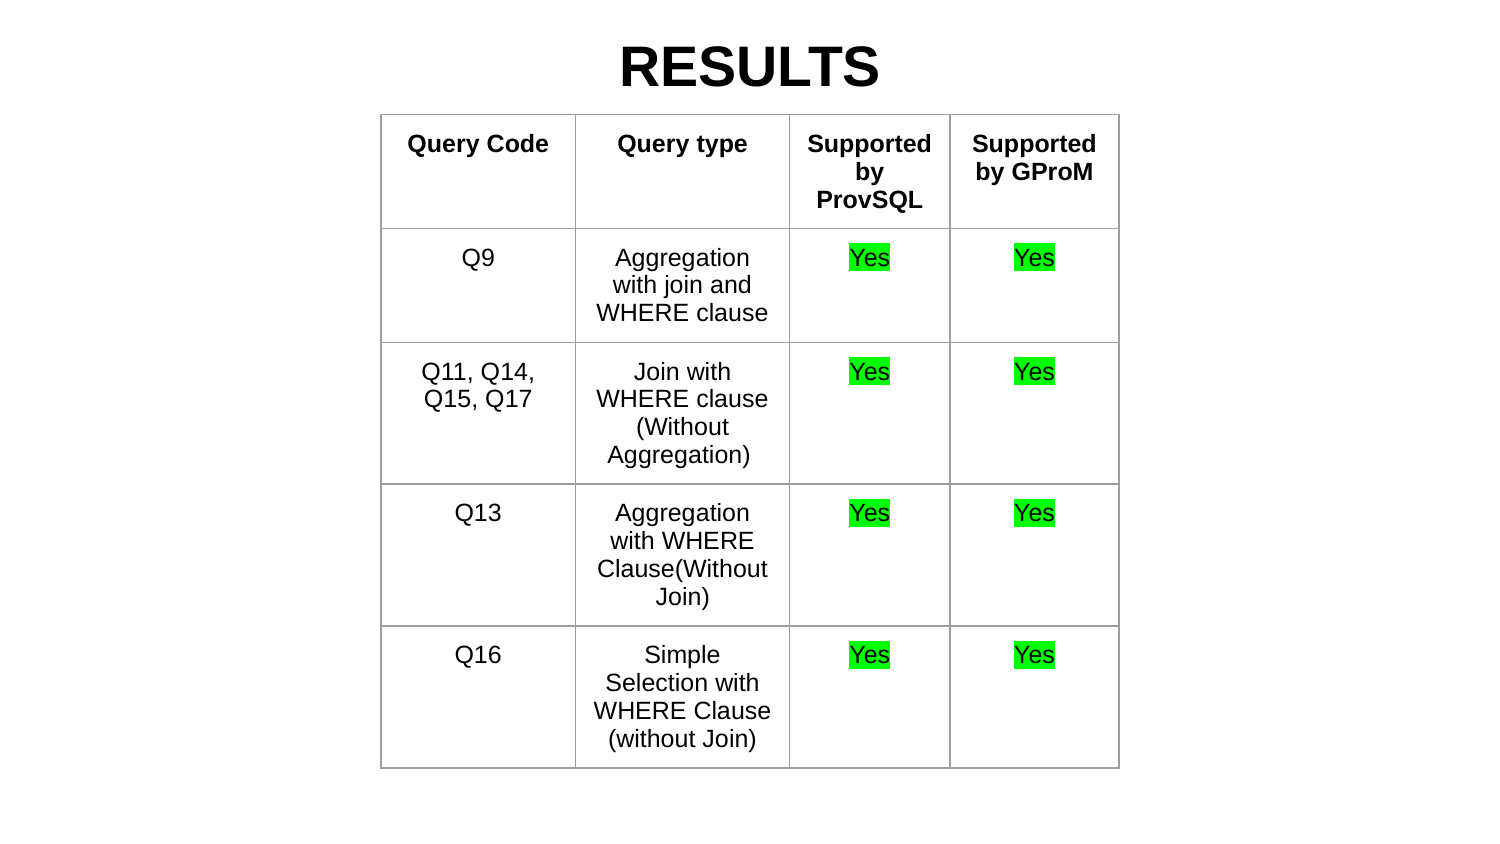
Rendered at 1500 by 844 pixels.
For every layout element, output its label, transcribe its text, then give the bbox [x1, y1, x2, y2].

table_cell Yes [951, 485, 1118, 625]
table_cell Q9 [382, 229, 575, 342]
table_cell Q11, Q14, Q15, Q17 [382, 343, 575, 483]
table_cell Yes [790, 229, 949, 342]
table_cell Q13 [382, 485, 575, 625]
table_cell Aggregation with join and WHERE clause [576, 229, 789, 342]
table_cell Join with WHERE clause (Without Aggregation) [576, 343, 789, 483]
table_header Query type [576, 115, 789, 228]
table_cell Yes [951, 343, 1118, 483]
table_cell Simple Selection with WHERE Clause (without Join) [576, 627, 789, 767]
table_cell Yes [951, 627, 1118, 767]
table_header Query Code [382, 115, 575, 228]
table_cell Yes [790, 485, 949, 625]
title RESULTS [270, 20, 1230, 115]
table_cell Aggregation with WHERE Clause(Without Join) [576, 485, 789, 625]
table_cell Q16 [382, 627, 575, 767]
table_cell Yes [790, 343, 949, 483]
table_cell Yes [951, 229, 1118, 342]
table_header Supported by ProvSQL [790, 115, 949, 228]
table_header Supported by GProM [951, 115, 1118, 228]
table_cell Yes [790, 627, 949, 767]
